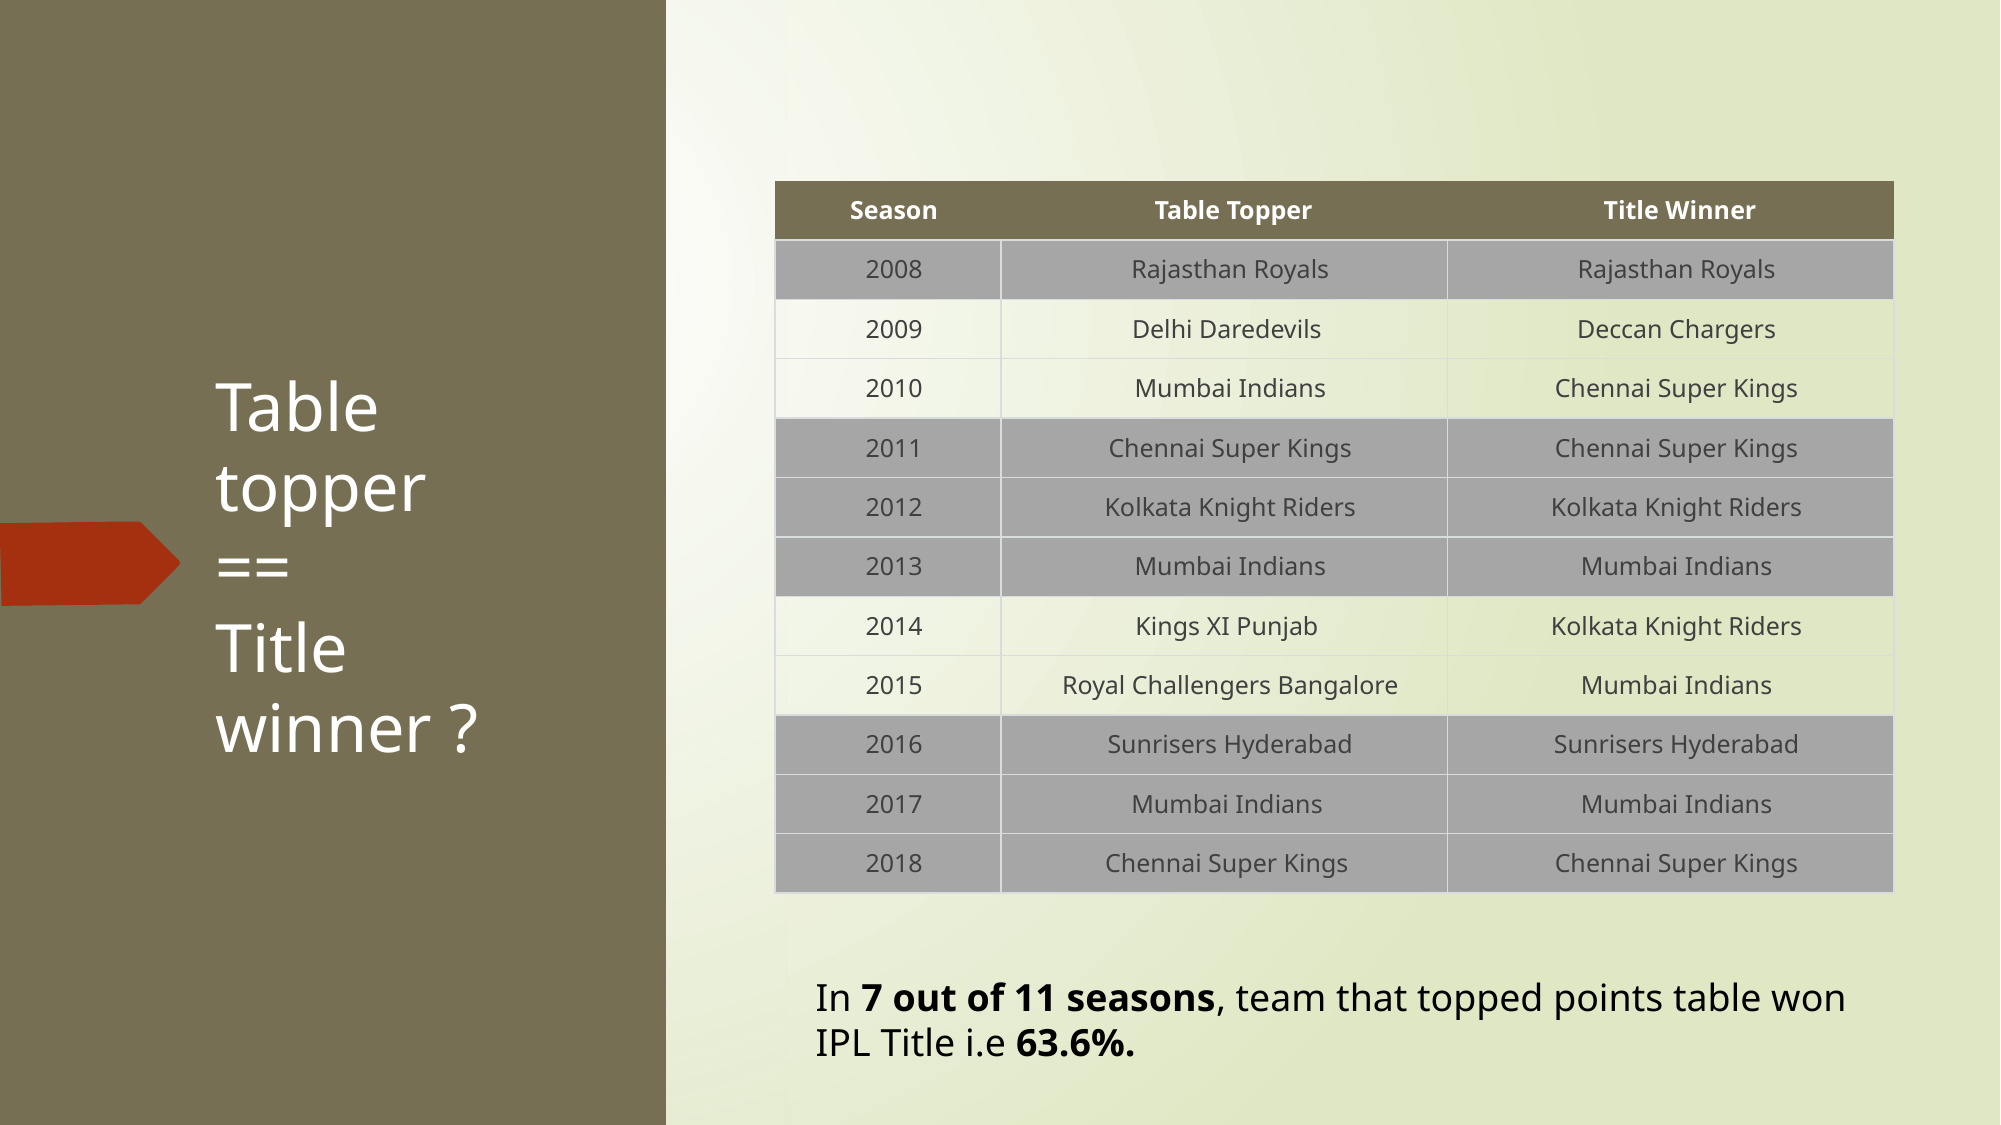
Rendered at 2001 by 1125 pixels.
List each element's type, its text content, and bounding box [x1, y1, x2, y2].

table_header Table Topper [1001, 181, 1448, 239]
table_cell Chennai Super Kings [1002, 834, 1447, 892]
table_cell 2017 [776, 775, 1000, 833]
table_cell 2009 [776, 300, 1000, 358]
table_cell 2012 [776, 478, 1000, 536]
table_cell Rajasthan Royals [1448, 241, 1893, 299]
text_box [0, 521, 181, 606]
table_cell Sunrisers Hyderabad [1448, 716, 1893, 774]
table_cell Mumbai Indians [1448, 656, 1893, 714]
table_cell Kolkata Knight Riders [1448, 597, 1893, 655]
table_cell Chennai Super Kings [1448, 419, 1893, 477]
table_cell Kolkata Knight Riders [1002, 478, 1447, 536]
table_cell Mumbai Indians [1448, 775, 1893, 833]
title Table topper == Title winner ? [200, 357, 603, 855]
table_header Title Winner [1448, 181, 1894, 239]
table_header Season [775, 181, 1001, 239]
table_cell 2014 [776, 597, 1000, 655]
table_cell Chennai Super Kings [1002, 419, 1447, 477]
table_cell Mumbai Indians [1002, 359, 1447, 417]
table_cell Chennai Super Kings [1448, 834, 1893, 892]
table_cell 2013 [776, 538, 1000, 596]
text_box In 7 out of 11 seasons, team that topped points table won IPL Title i.e 63.6%. [800, 966, 1873, 1072]
text_box [785, 0, 2000, 1125]
table_cell Royal Challengers Bangalore [1002, 656, 1447, 714]
text_box [0, 0, 667, 1125]
table_cell Mumbai Indians [1448, 538, 1893, 596]
table_cell Deccan Chargers [1448, 300, 1893, 358]
table_cell Rajasthan Royals [1002, 241, 1447, 299]
table_cell Kings XI Punjab [1002, 597, 1447, 655]
table_cell 2015 [776, 656, 1000, 714]
table_cell 2018 [776, 834, 1000, 892]
table_cell Delhi Daredevils [1002, 300, 1447, 358]
table_cell Chennai Super Kings [1448, 359, 1893, 417]
table_cell Mumbai Indians [1002, 775, 1447, 833]
table_cell Kolkata Knight Riders [1448, 478, 1893, 536]
table_cell Sunrisers Hyderabad [1002, 716, 1447, 774]
table_cell 2016 [776, 716, 1000, 774]
table_cell 2010 [776, 359, 1000, 417]
table_cell 2011 [776, 419, 1000, 477]
table_cell 2008 [776, 241, 1000, 299]
table_cell Mumbai Indians [1002, 538, 1447, 596]
